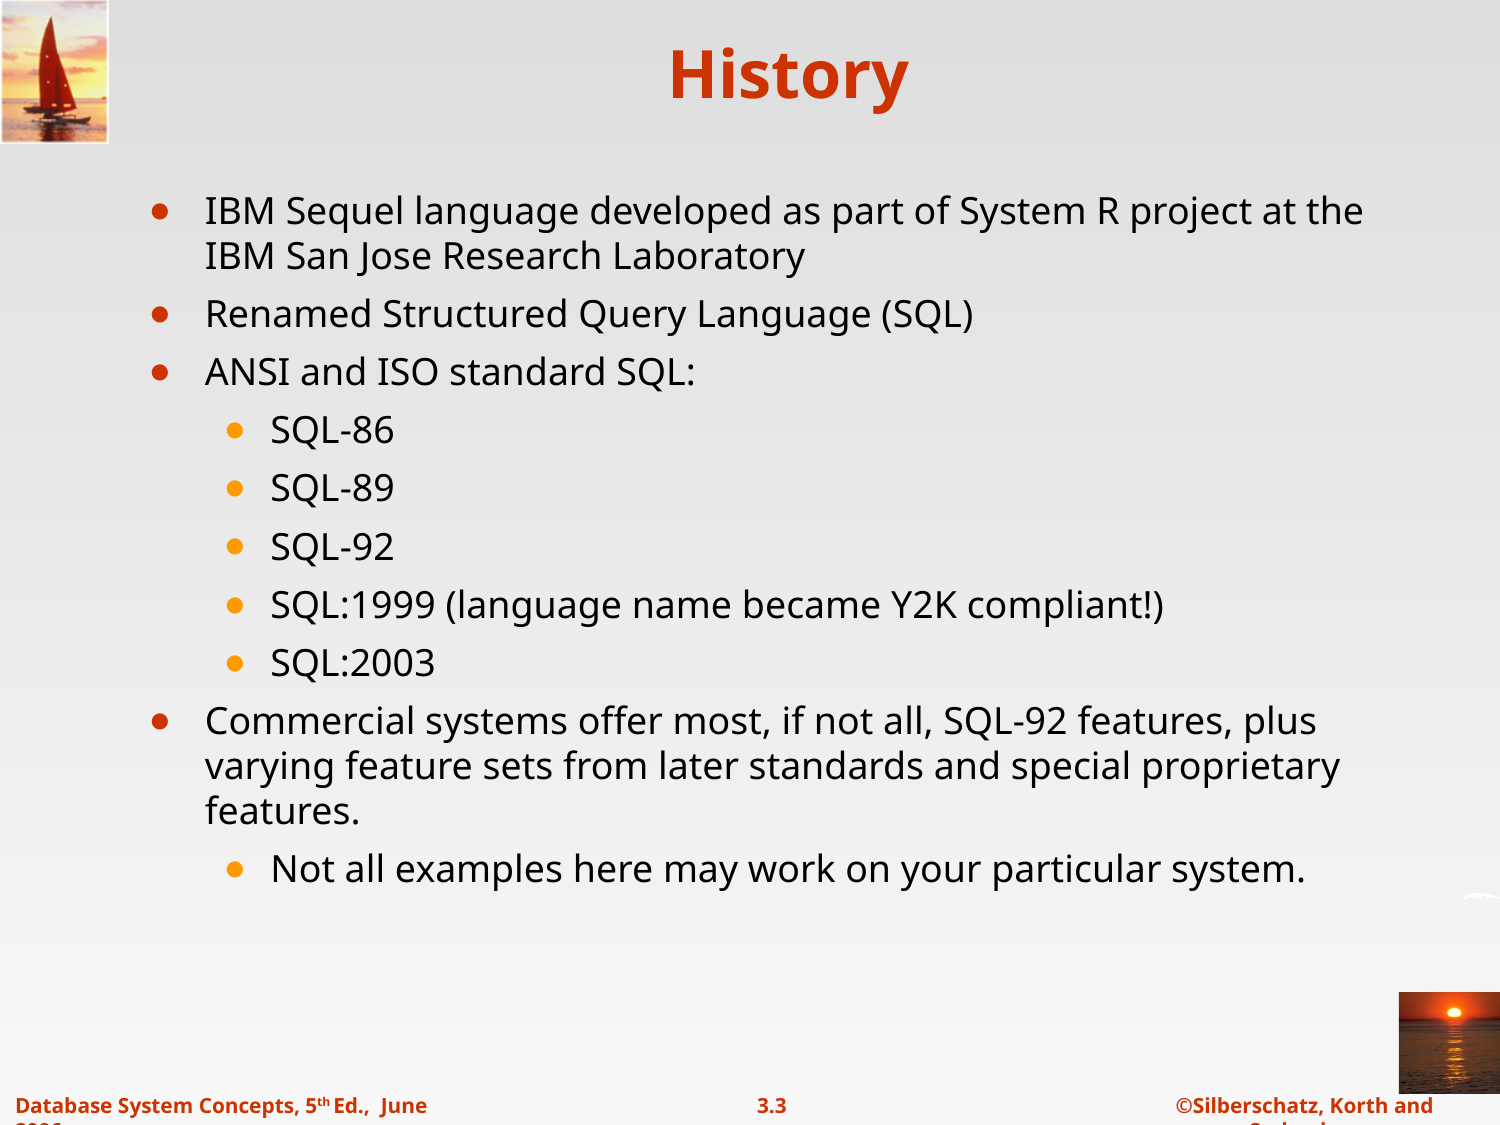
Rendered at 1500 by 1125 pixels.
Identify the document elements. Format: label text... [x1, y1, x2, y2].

picture [0, 0, 109, 144]
list IBM Sequel language developed as part of System R project at the IBM San Jose Research Laboratory Renamed Structured Query Language (SQL) ANSI and ISO standard SQL: SQL-86 SQL-89 SQL-92 SQL:1999 (language name became Y2K compliant!) SQL:2003 Commercial systems offer most, if not all, SQL-92 features, plus varying feature sets from later standards and special proprietary features. Not all examples here may work on your particular system. [133, 179, 1391, 984]
picture [1398, 992, 1500, 1094]
title History [126, 19, 1451, 120]
